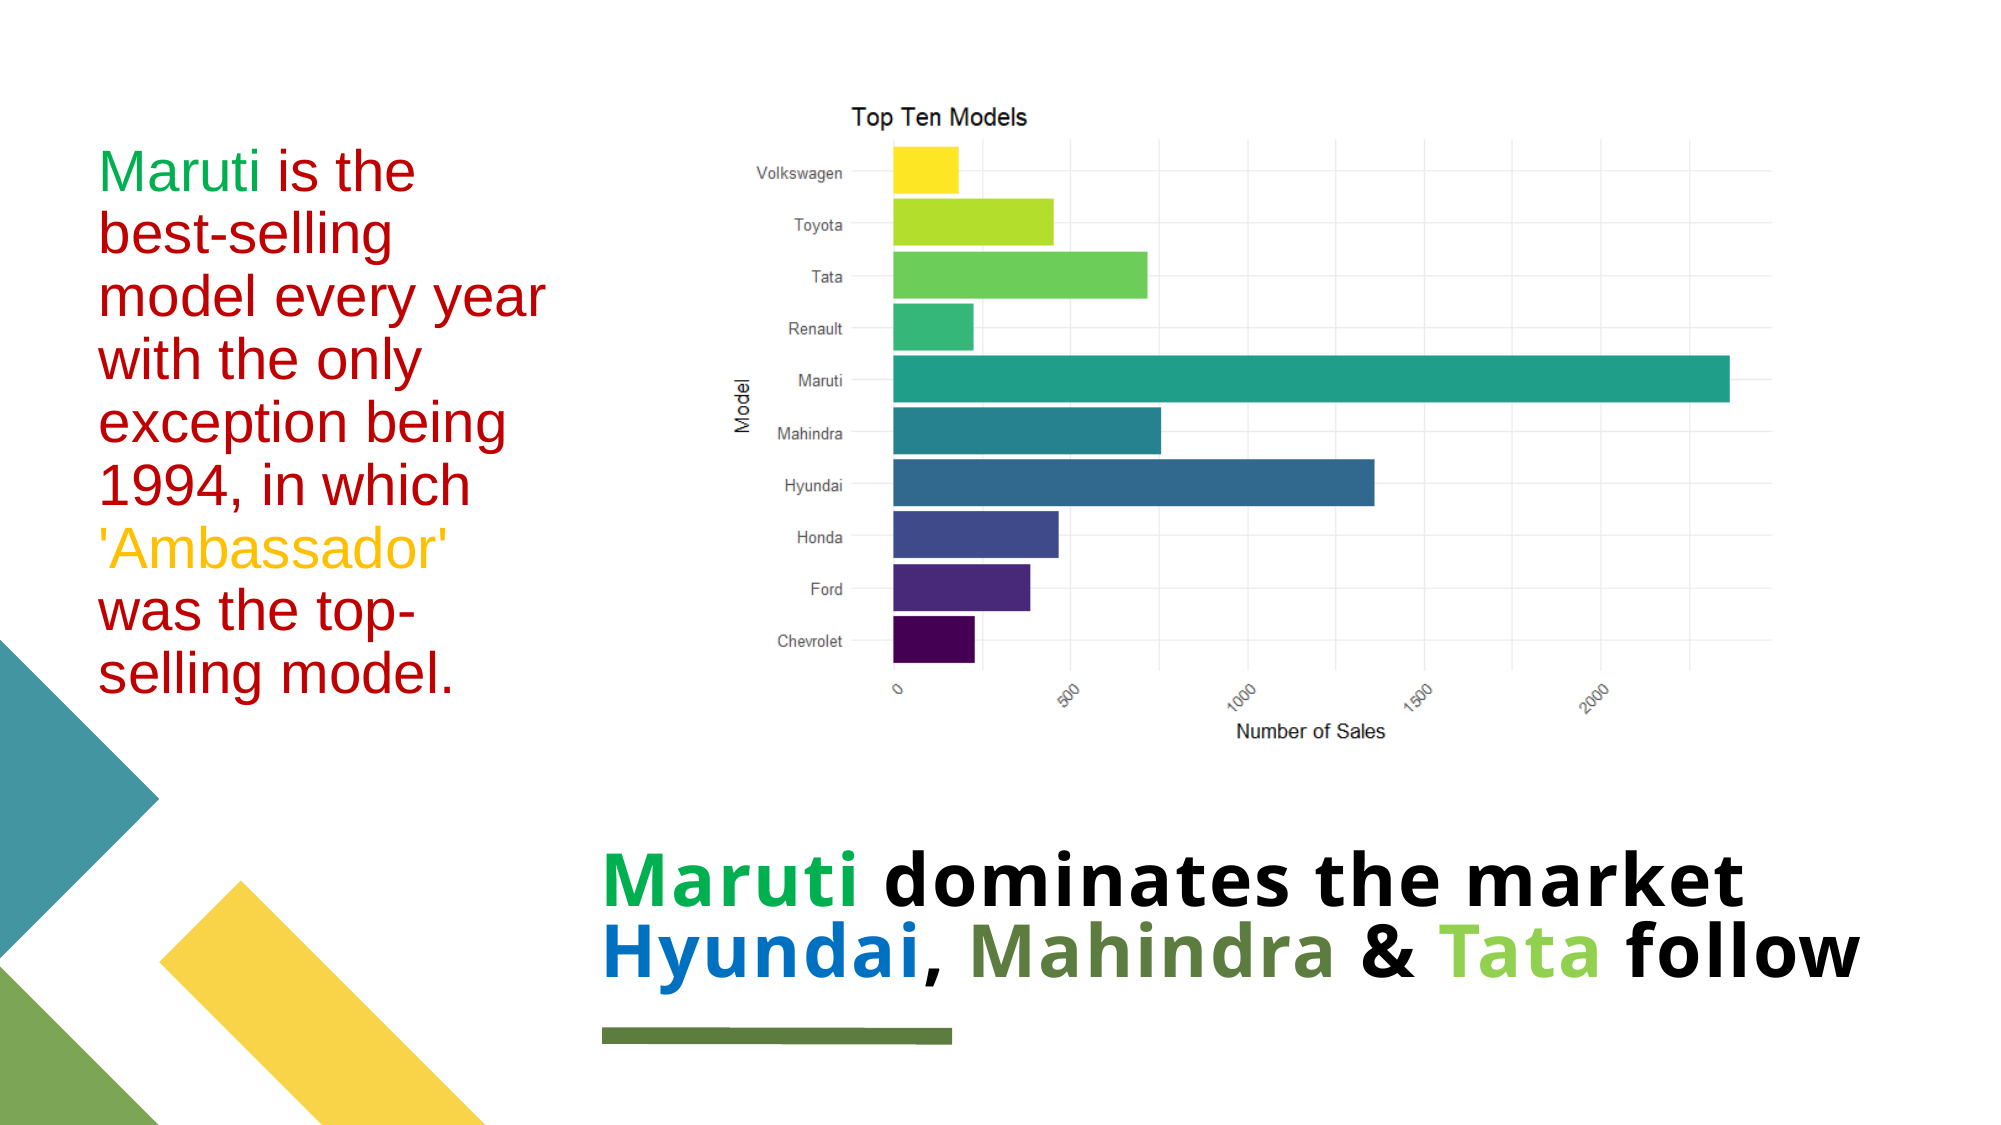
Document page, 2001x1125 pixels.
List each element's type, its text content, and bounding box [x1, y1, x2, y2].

list Maruti is the best-selling model every year with the only exception being 1994, in which 'Ambassador' was the top-selling model. [99, 95, 563, 752]
title Maruti dominates the market Hyundai, Mahindra & Tata follow [600, 764, 1903, 992]
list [722, 95, 1783, 752]
